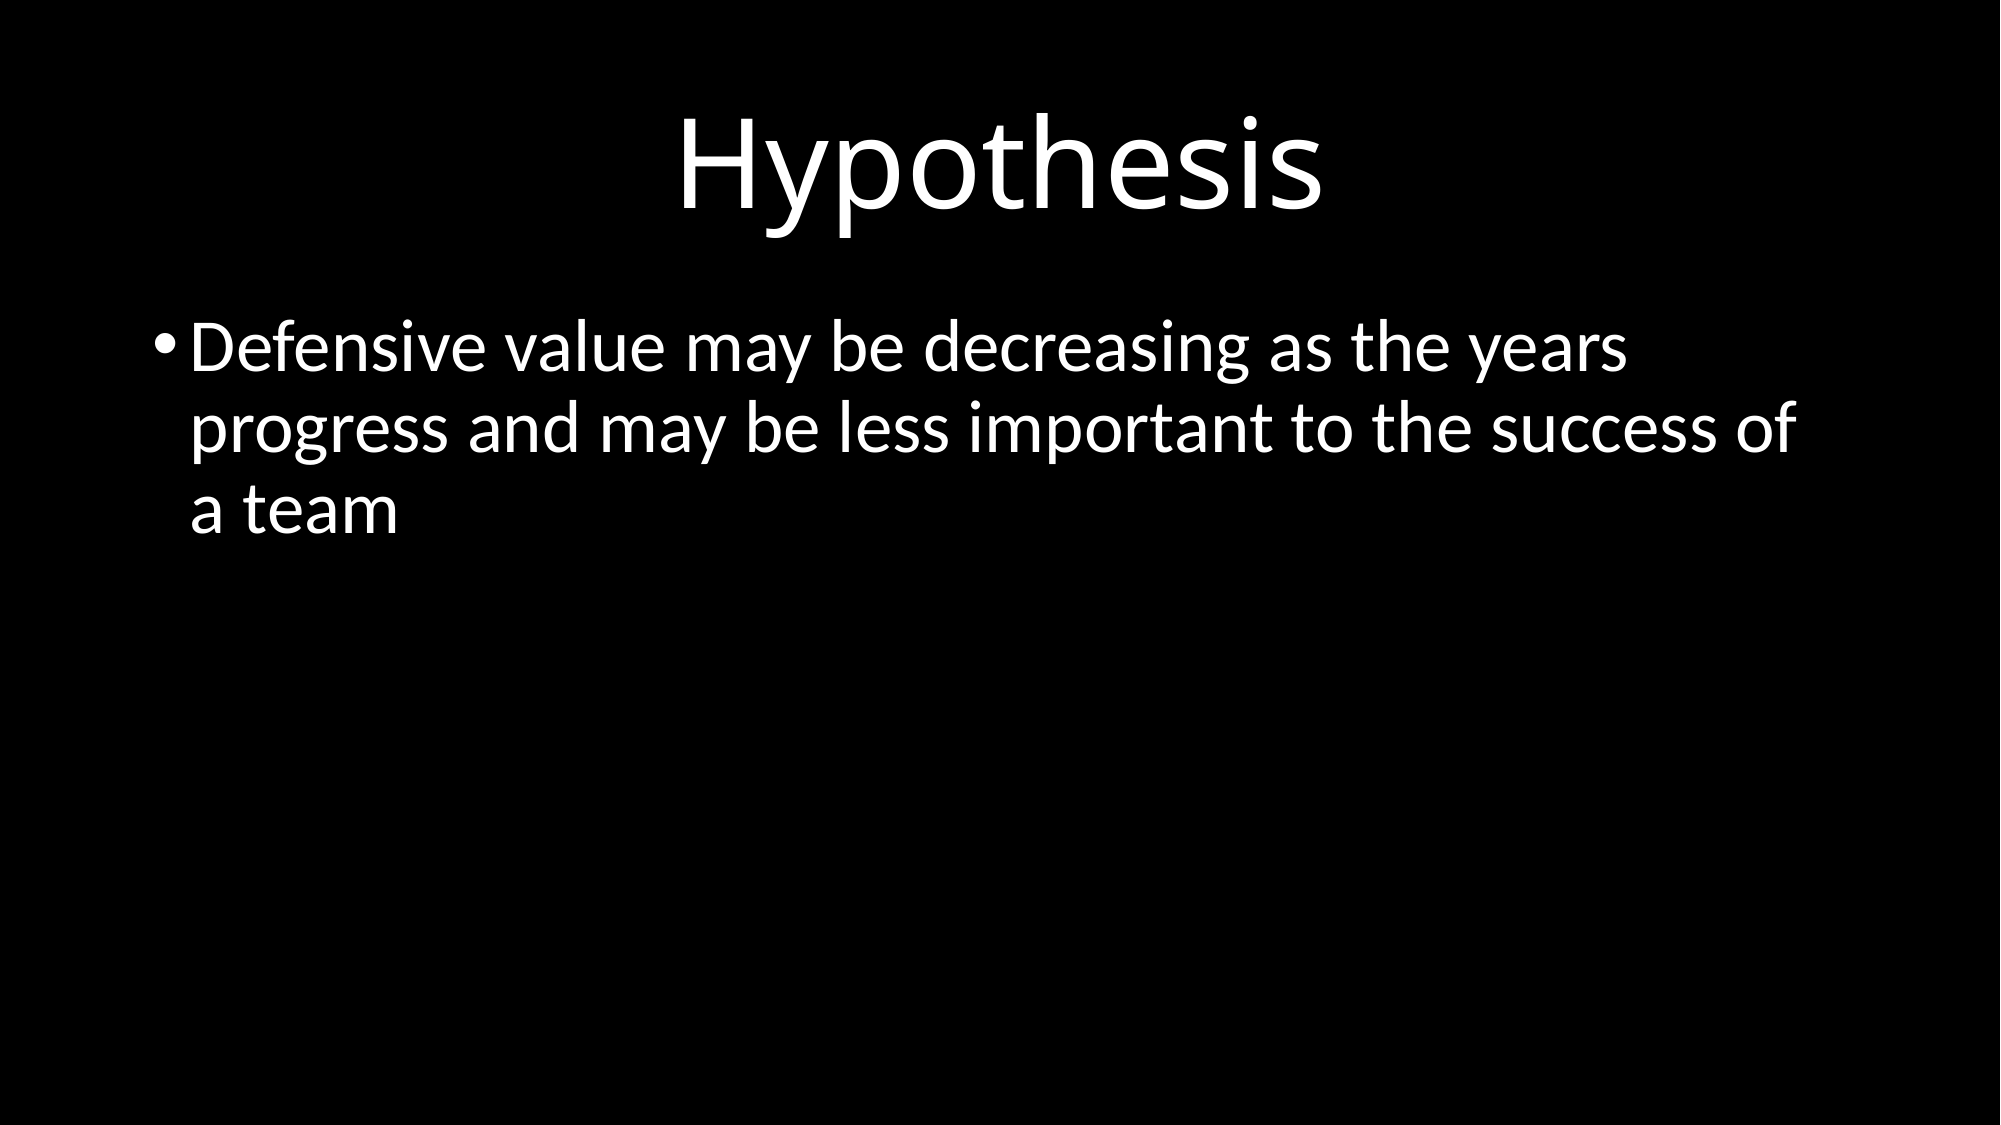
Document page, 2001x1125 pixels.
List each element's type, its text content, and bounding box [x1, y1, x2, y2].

list Defensive value may be decreasing as the years progress and may be less important to the success of a team [137, 299, 1863, 563]
title Hypothesis [137, 59, 1863, 278]
